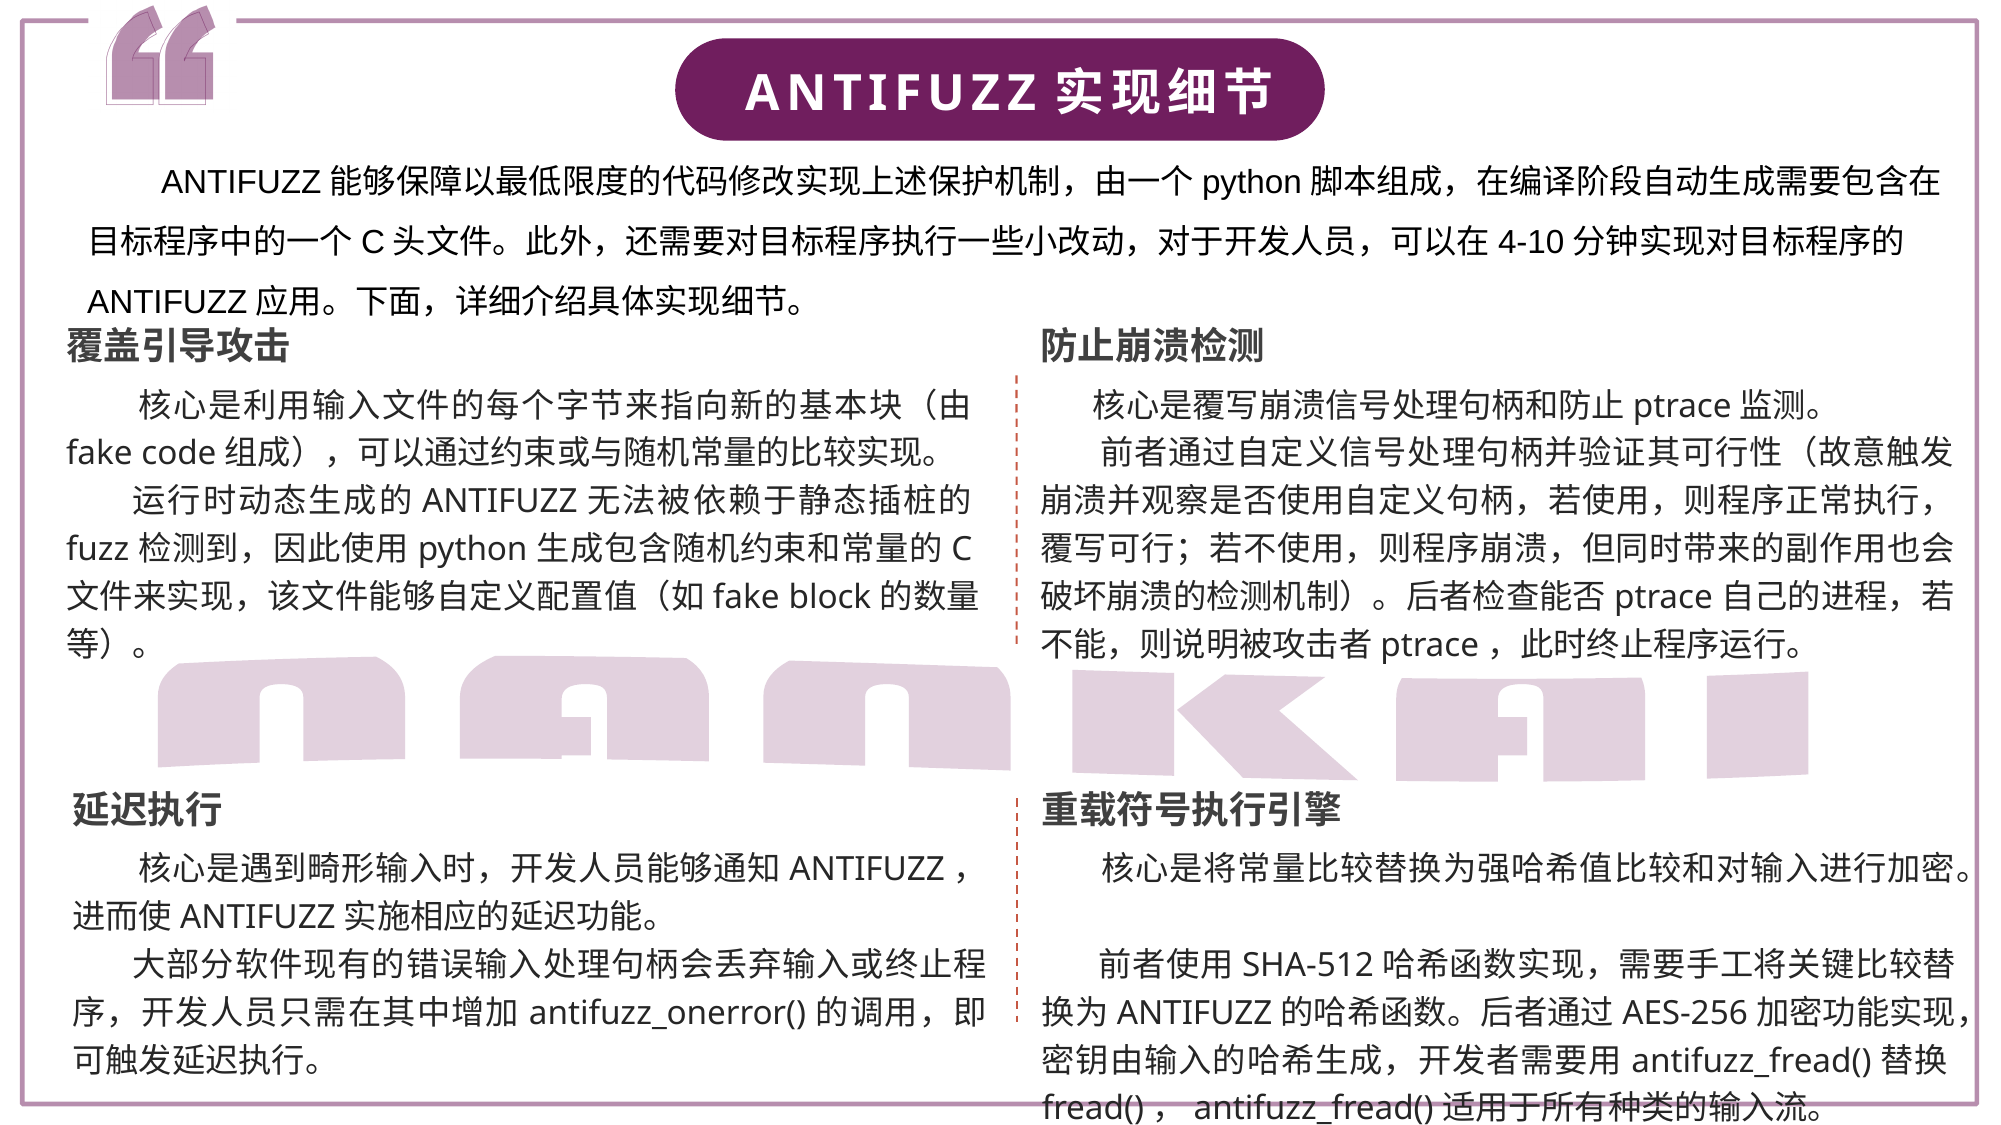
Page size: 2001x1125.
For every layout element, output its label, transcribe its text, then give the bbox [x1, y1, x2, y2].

picture [88, 0, 237, 113]
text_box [51, 314, 1971, 1103]
text_box ANTIFUZZ实现细节 [675, 38, 1325, 133]
text_box ANTIFUZZ能够保障以最低限度的代码修改实现上述保护机制，由一个python脚本组成，在编译阶段自动生成需要包含在目标程序中的一个C头文件。此外，还需要对目标程序执行一些小改动，对于开发人员，可以在4-10分钟实现对目标程序的ANTIFUZZ应用。下面，详细介绍具体实现细节。 [72, 133, 1969, 288]
